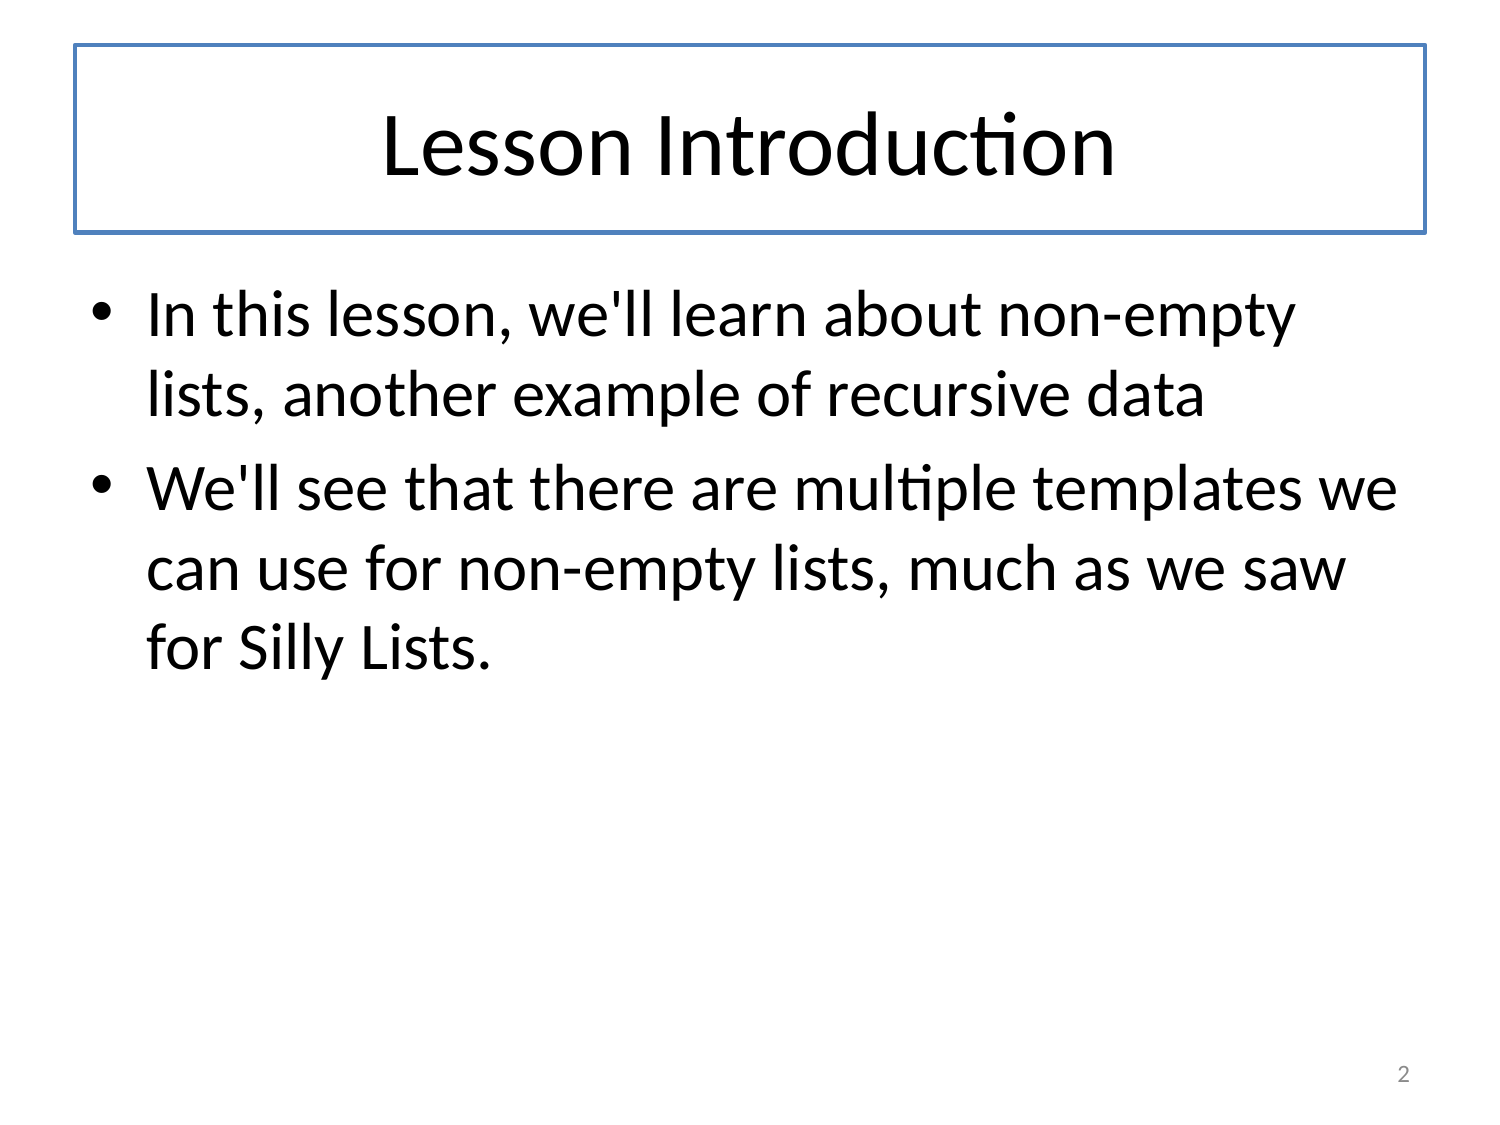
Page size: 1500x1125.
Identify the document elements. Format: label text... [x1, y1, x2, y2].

title Lesson Introduction [73, 43, 1427, 235]
slide_number 2 [1074, 1042, 1425, 1103]
list In this lesson, we'll learn about non-empty lists, another example of recursive data We'll see that there are multiple templates we can use for non-empty lists, much as we saw for Silly Lists. [75, 262, 1425, 1005]
